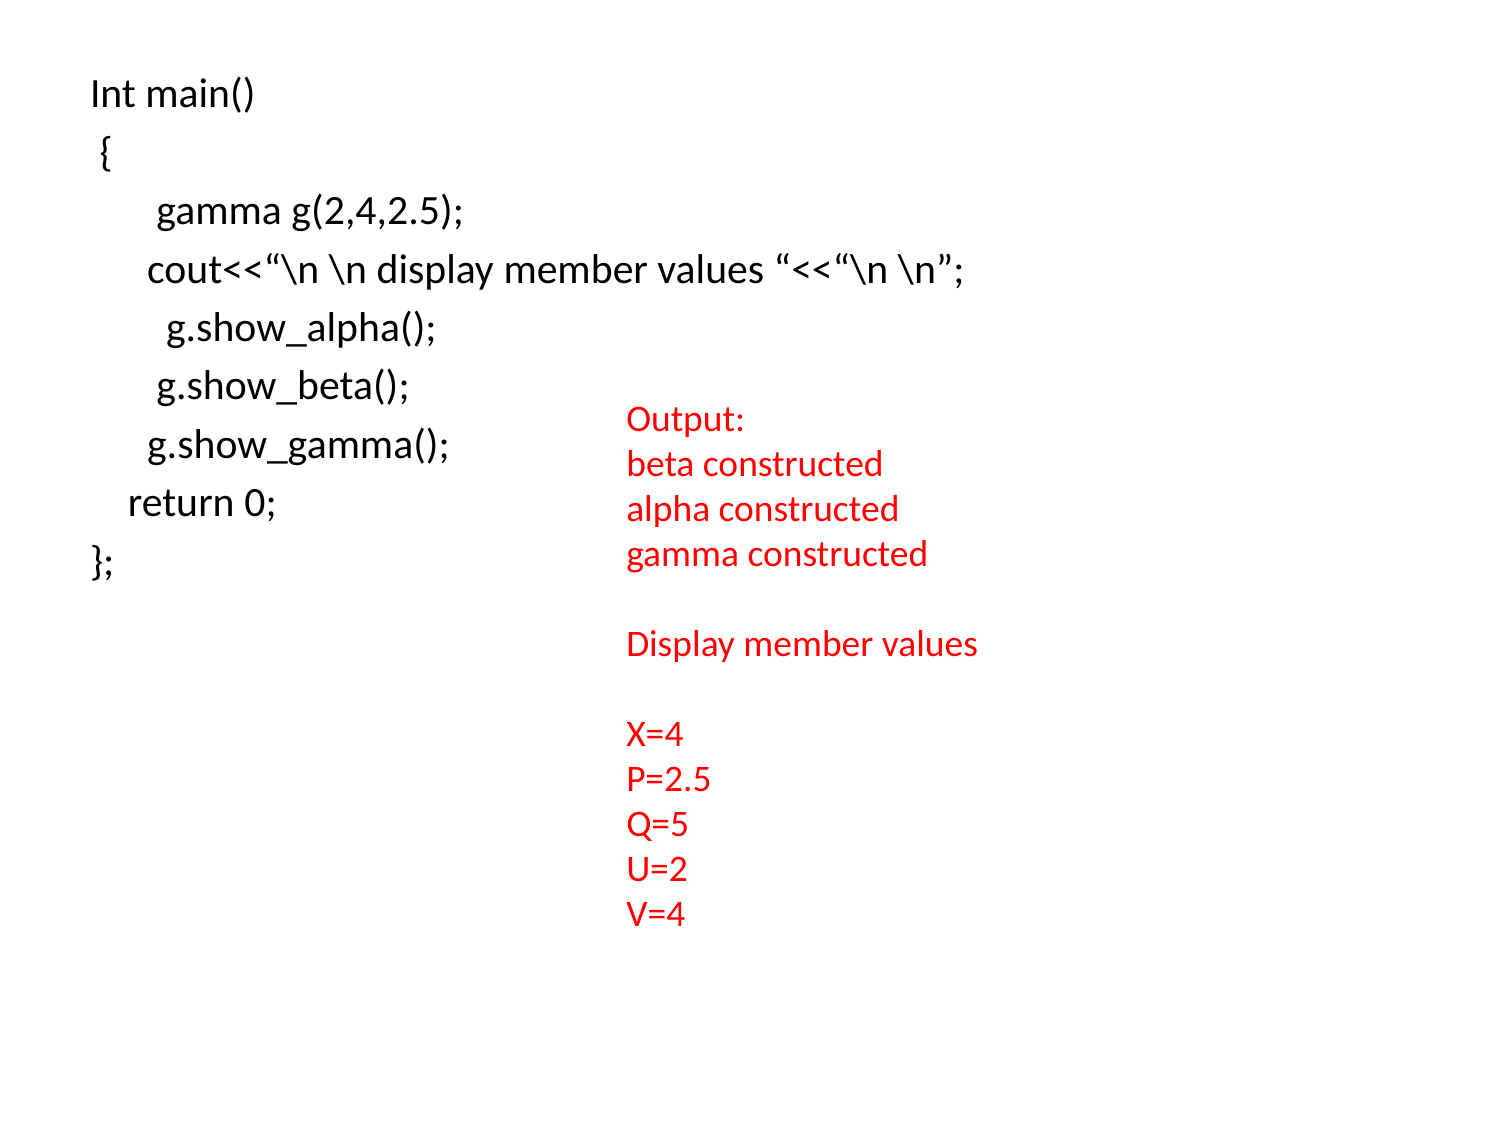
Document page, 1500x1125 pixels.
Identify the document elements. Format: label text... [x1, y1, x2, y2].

text_box Output: beta constructed alpha constructed gamma constructed Display member values X=4 P=2.5 Q=5 U=2 V=4 [611, 386, 994, 942]
list Int main() { gamma g(2,4,2.5); cout<<“\n \n display member values “<<“\n \n”; g.show_alpha(); g.show_beta(); g.show_gamma(); return 0; }; [75, 58, 1425, 1079]
